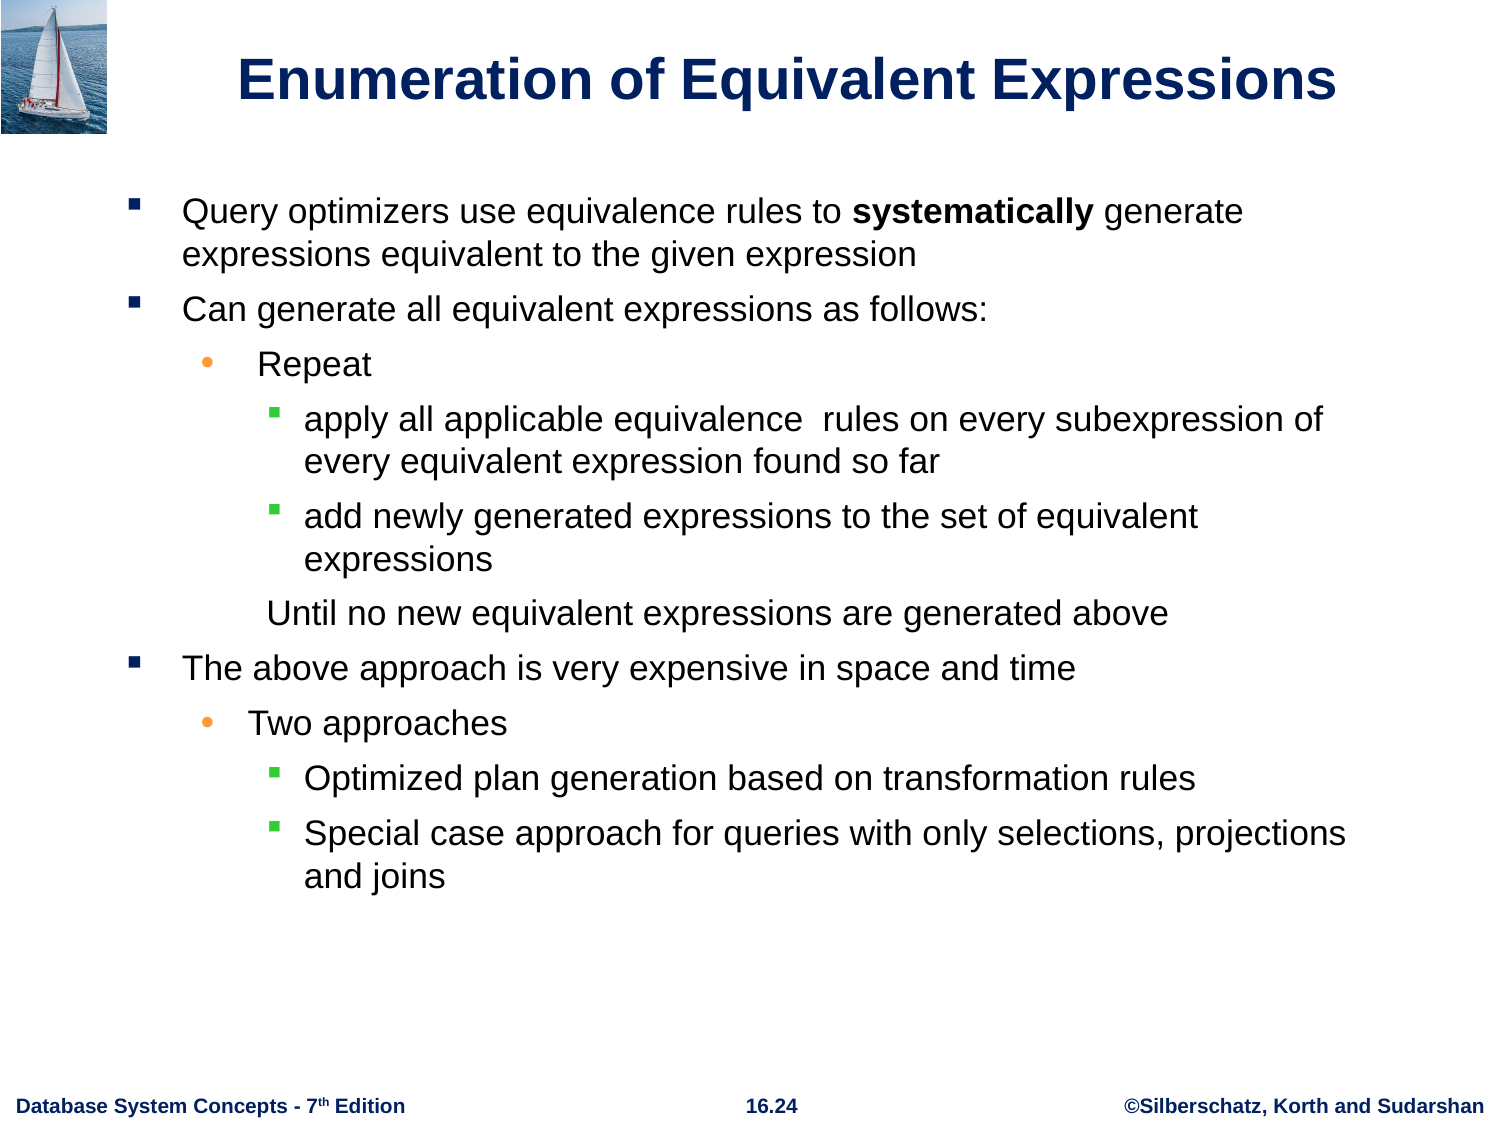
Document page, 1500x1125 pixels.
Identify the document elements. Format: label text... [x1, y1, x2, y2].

list Query optimizers use equivalence rules to systematically generate expressions equivalent to the given expression Can generate all equivalent expressions as follows: Repeat apply all applicable equivalence rules on every subexpression of every equivalent expression found so far add newly generated expressions to the set of equivalent expressions Until no new equivalent expressions are generated above The above approach is very expensive in space and time Two approaches Optimized plan generation based on transformation rules Special case approach for queries with only selections, projections and joins [110, 180, 1377, 1062]
picture [1, 0, 107, 134]
title Enumeration of Equivalent Expressions [125, 18, 1452, 120]
